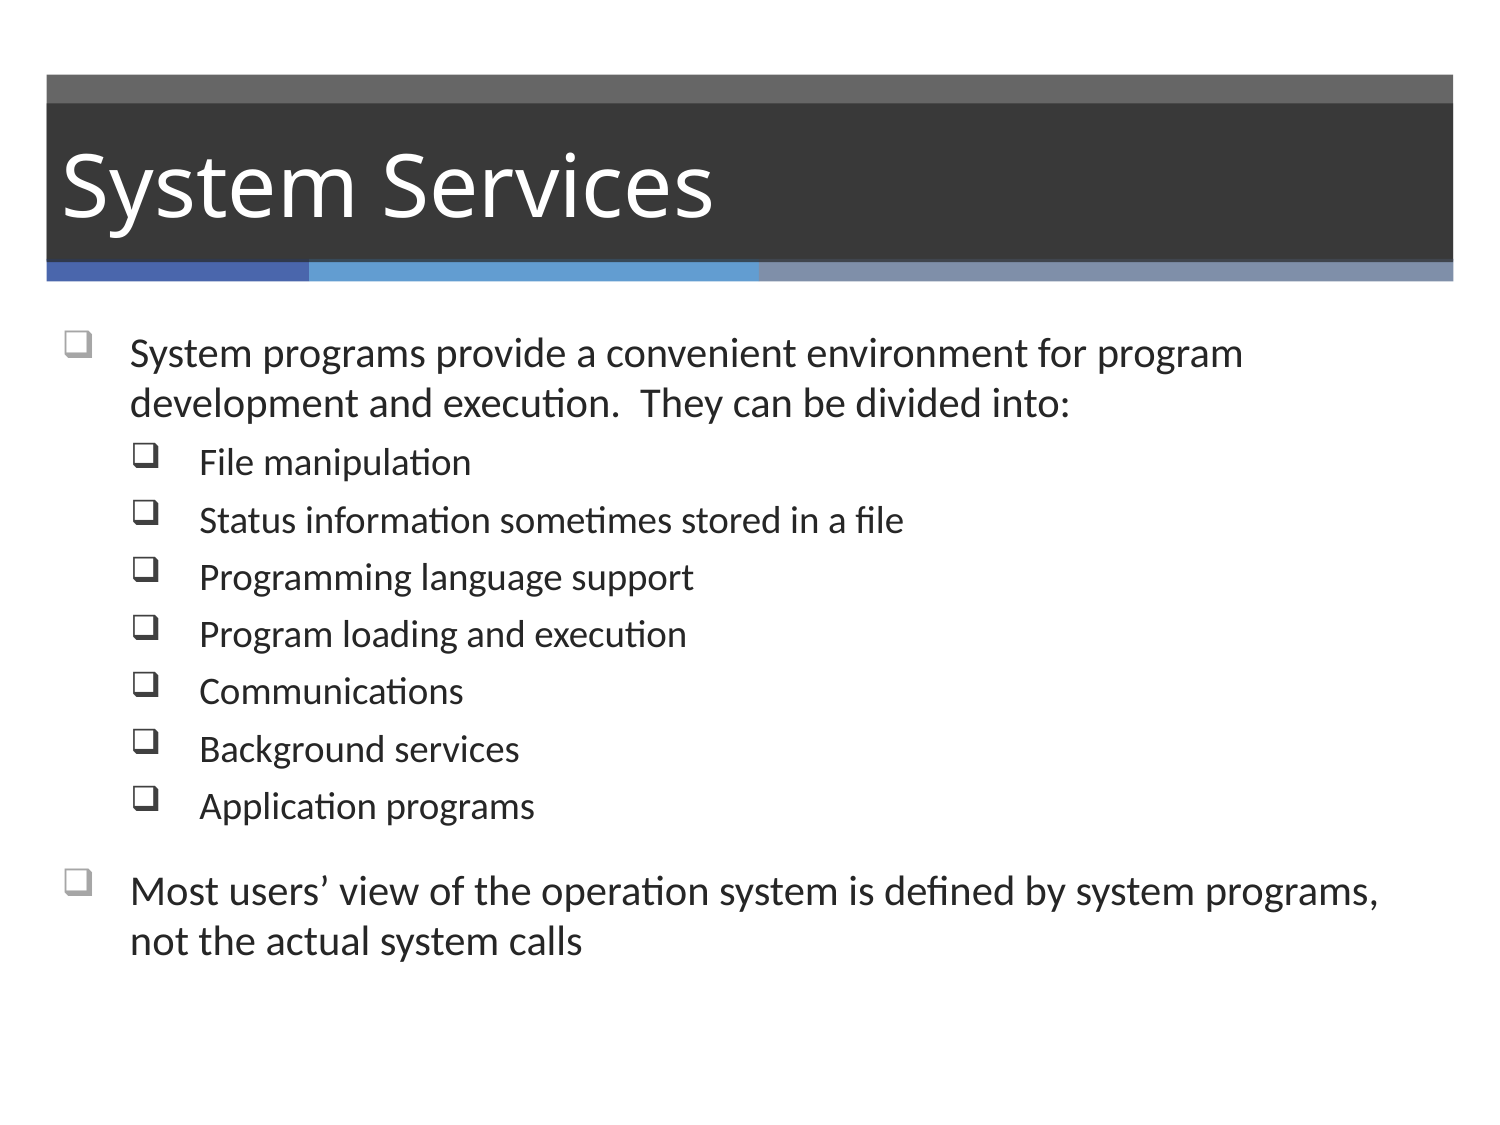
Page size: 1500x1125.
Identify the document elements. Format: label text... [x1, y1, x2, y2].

title System Services [46, 103, 1454, 263]
list System programs provide a convenient environment for program development and execution. They can be divided into: File manipulation Status information sometimes stored in a file Programming language support Program loading and execution Communications Background services Application programs Most users’ view of the operation system is defined by system programs, not the actual system calls [46, 317, 1454, 972]
